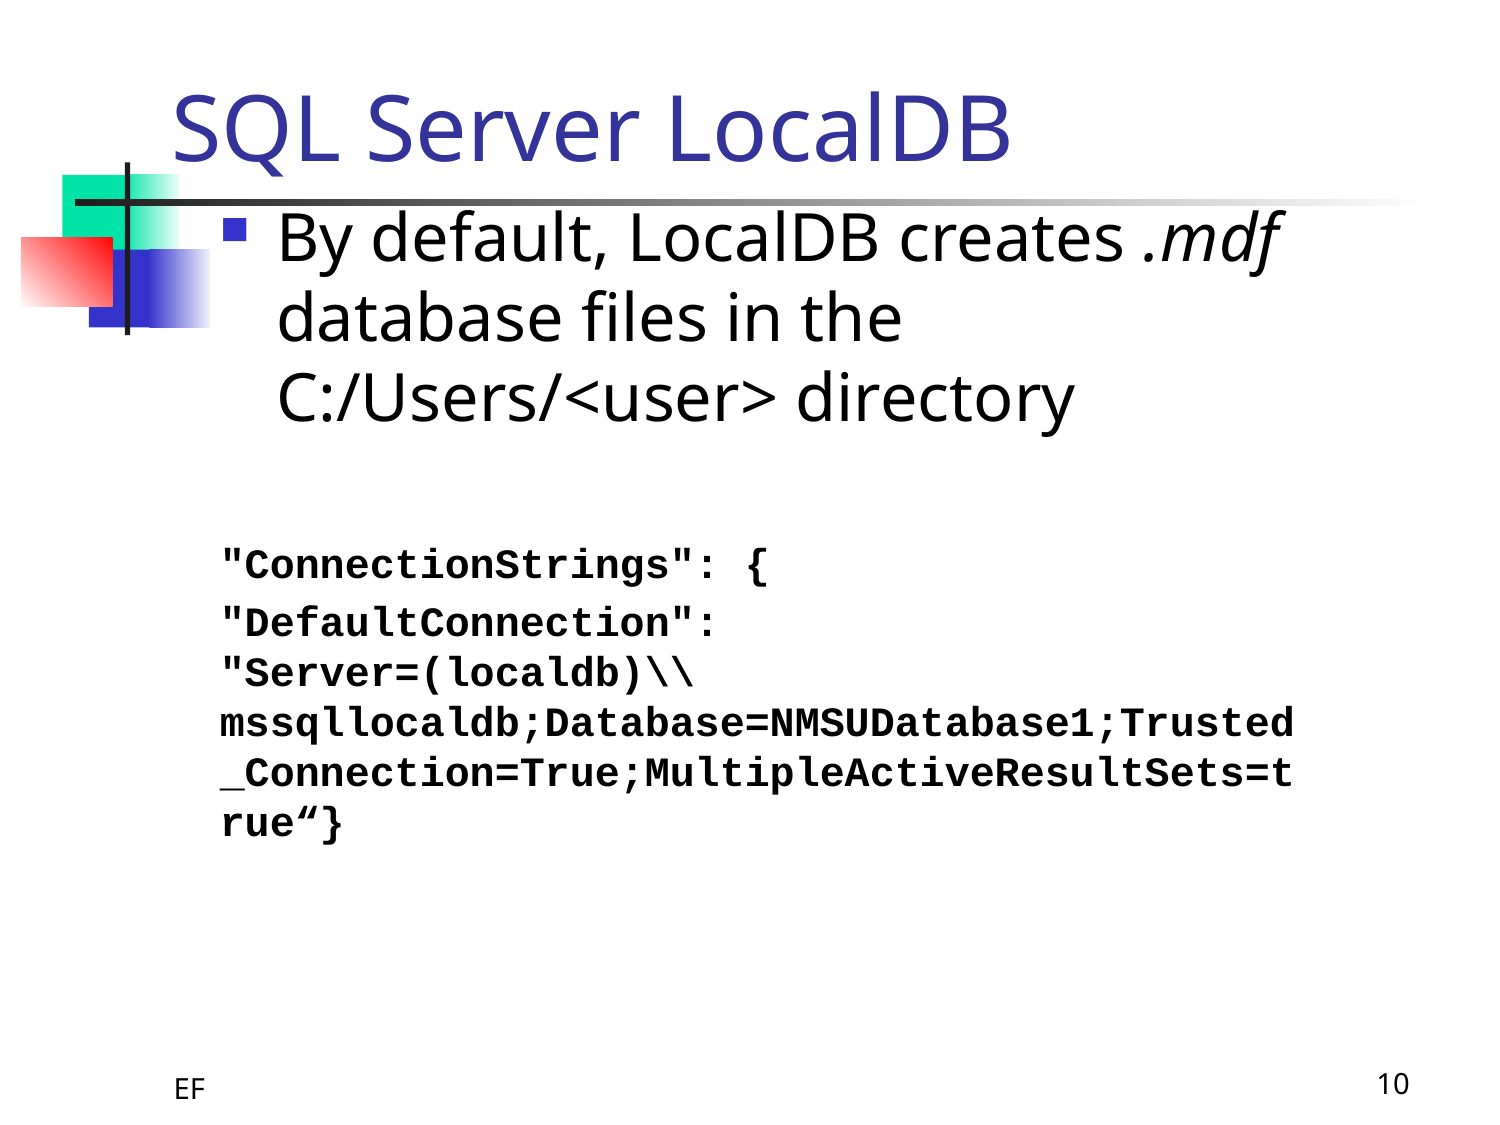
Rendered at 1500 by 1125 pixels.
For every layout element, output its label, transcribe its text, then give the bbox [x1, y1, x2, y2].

title SQL Server LocalDB [37, 0, 1317, 188]
list By default, LocalDB creates .mdf database files in the C:/Users/<user> directory "ConnectionStrings": { "DefaultConnection": "Server=(localdb)\\mssqllocaldb;Database=NMSUDatabase1;Trusted_Connection=True;MultipleActiveResultSets=true“} [204, 187, 1317, 1072]
slide_number 10 [1112, 1037, 1426, 1113]
footer EF [158, 1037, 634, 1113]
